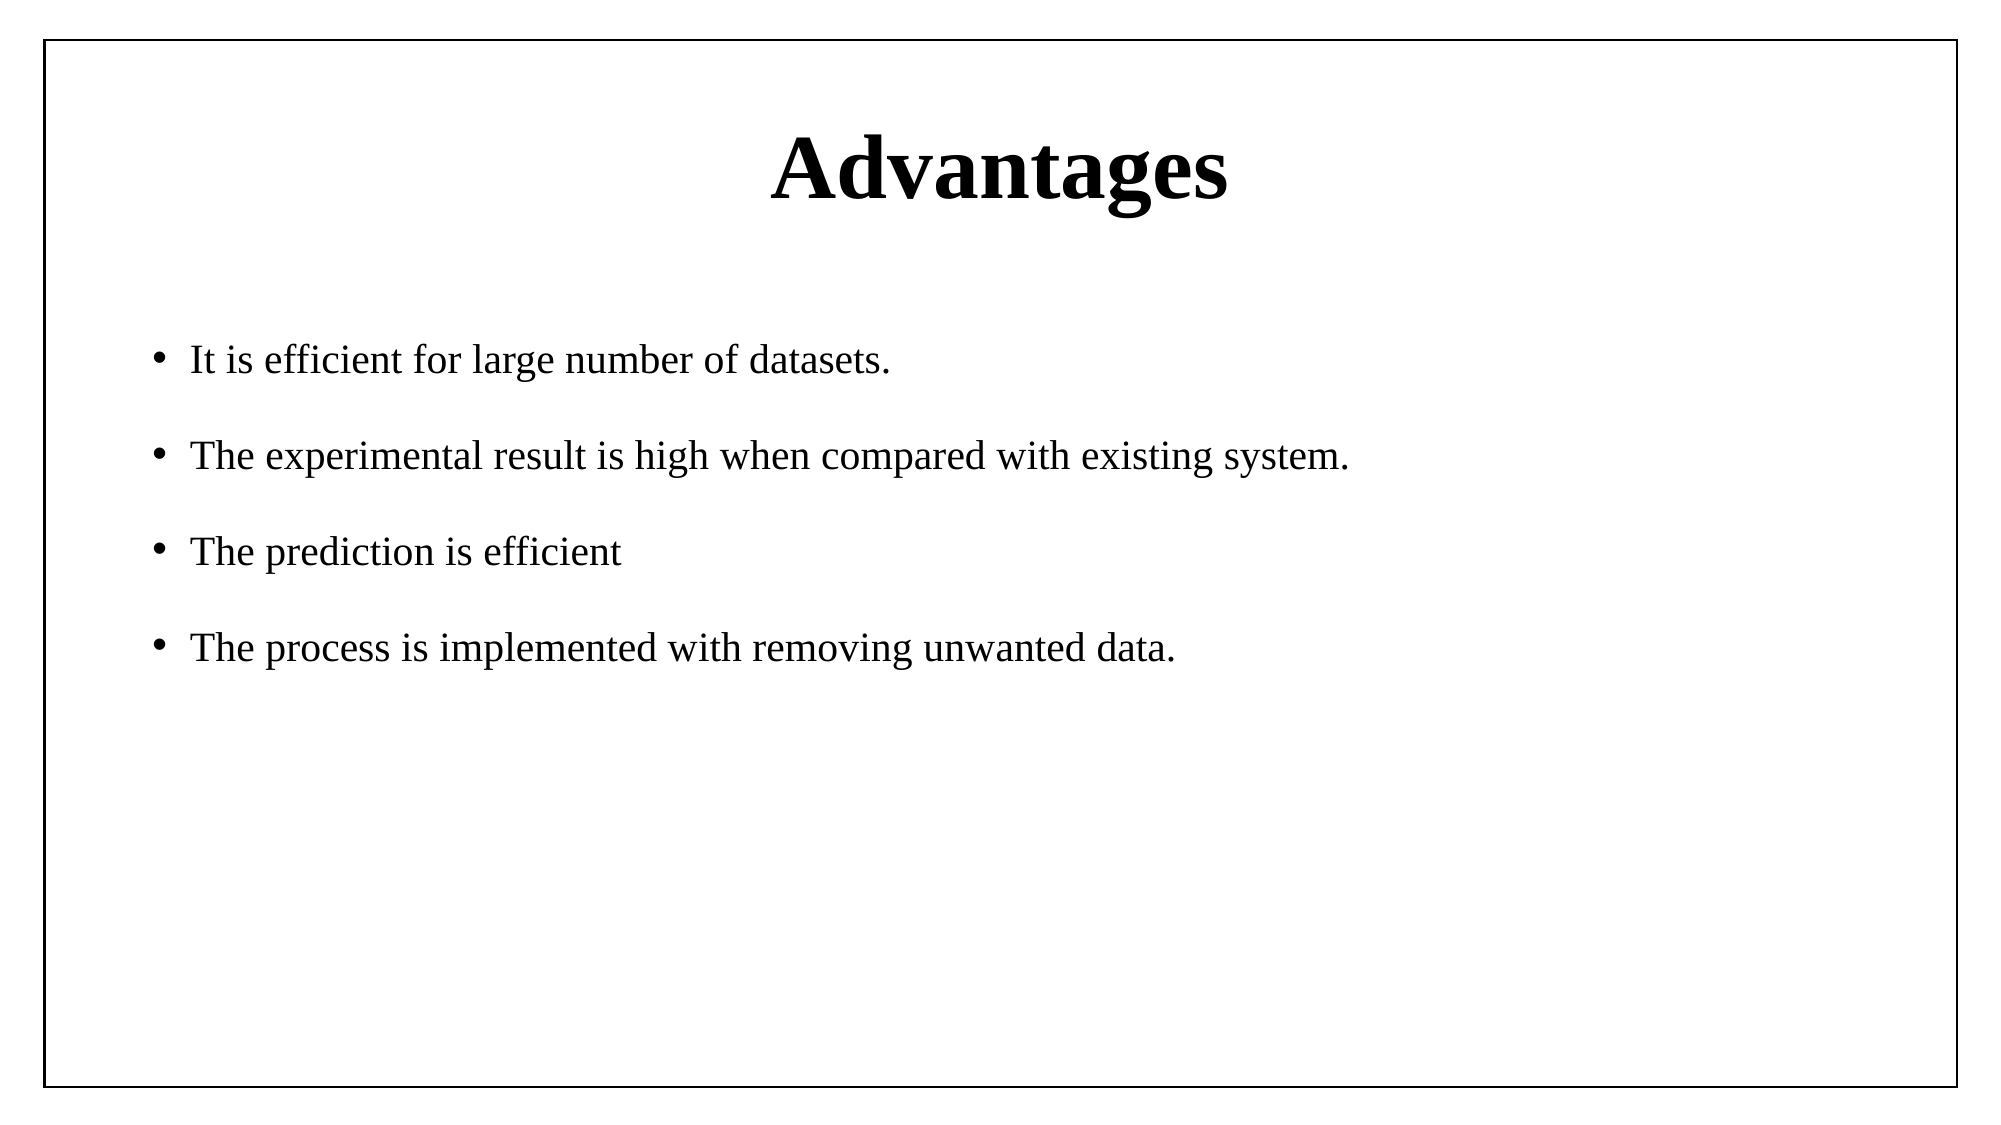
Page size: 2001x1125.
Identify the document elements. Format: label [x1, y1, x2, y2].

text_box [43, 39, 1958, 1088]
